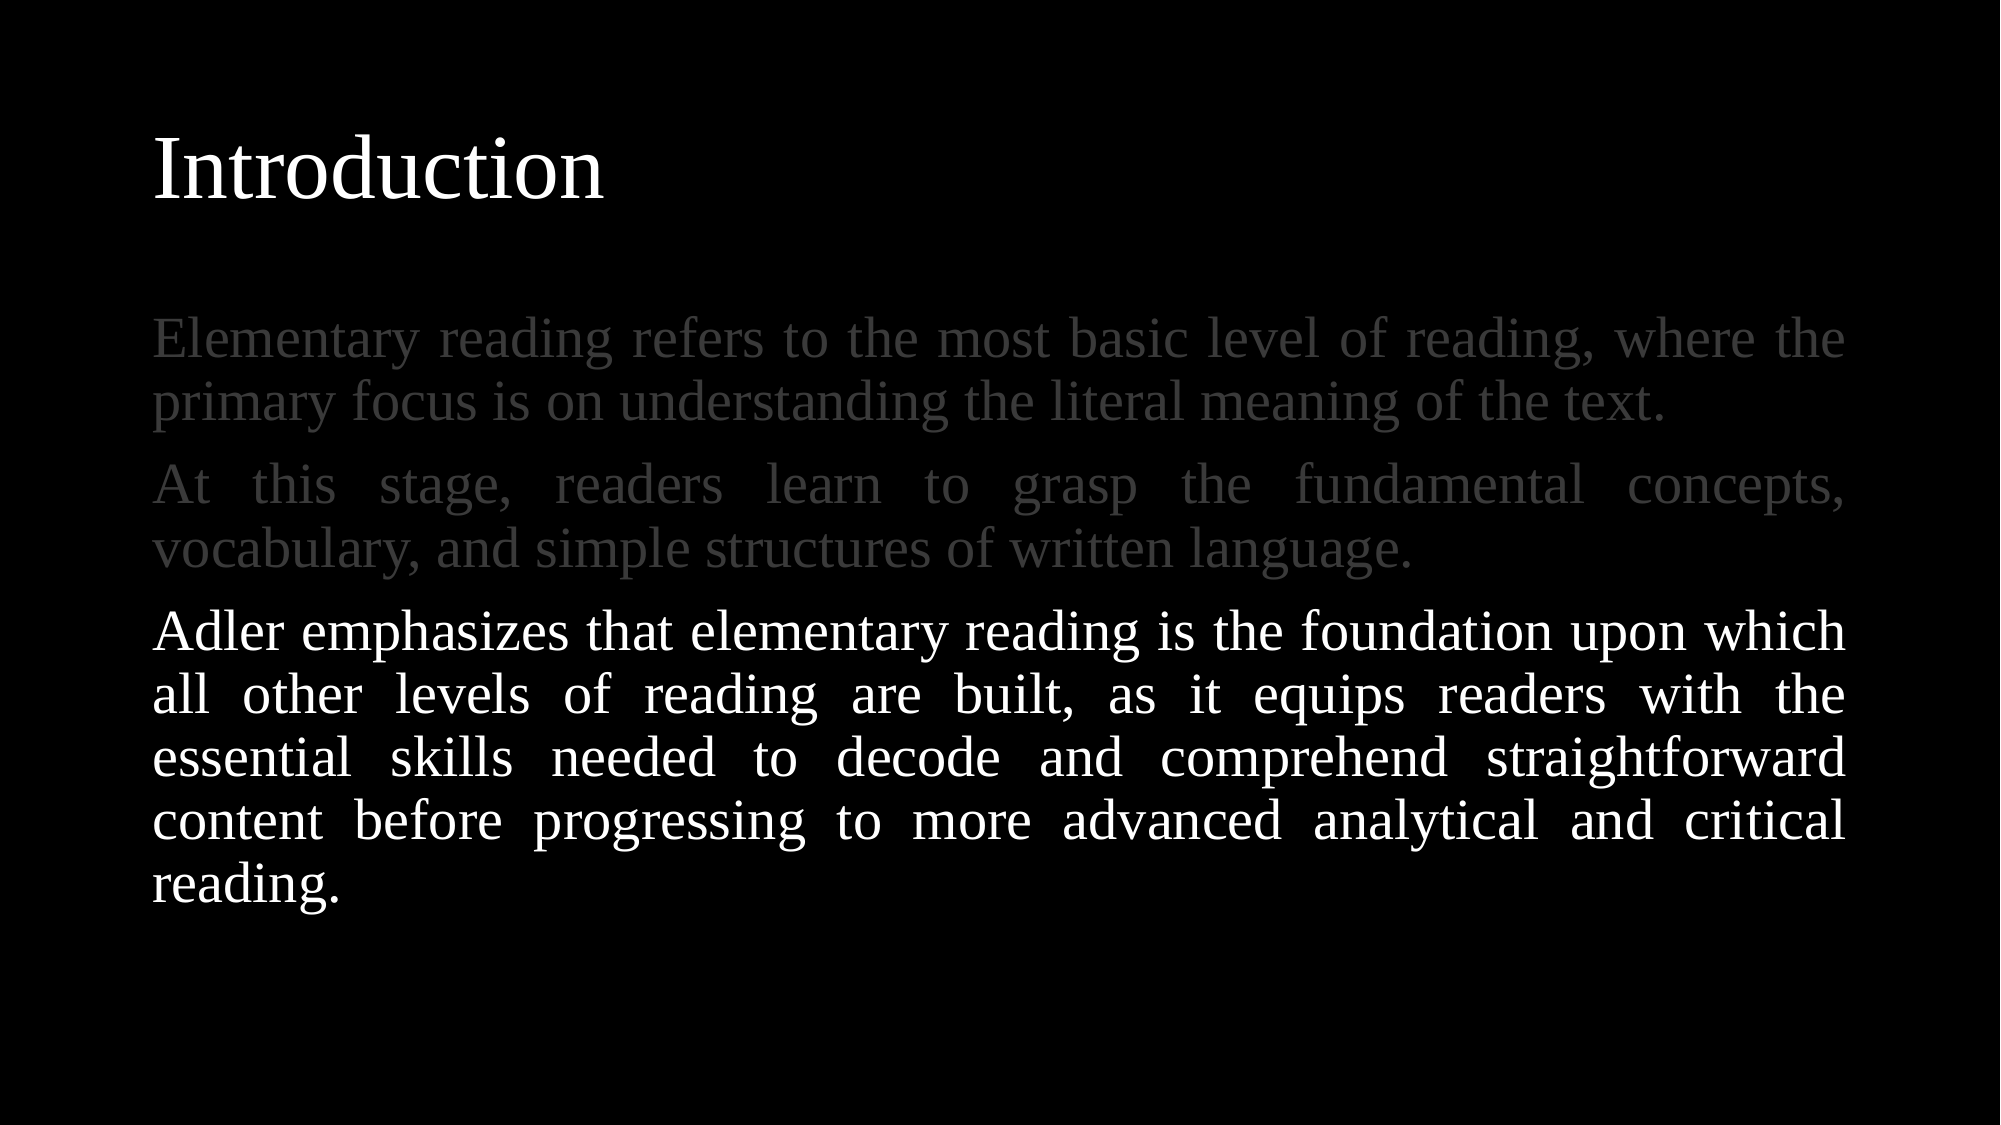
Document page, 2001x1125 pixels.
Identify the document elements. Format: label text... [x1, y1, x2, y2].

list Elementary reading refers to the most basic level of reading, where the primary focus is on understanding the literal meaning of the text. At this stage, readers learn to grasp the fundamental concepts, vocabulary, and simple structures of written language. Adler emphasizes that elementary reading is the foundation upon which all other levels of reading are built, as it equips readers with the essential skills needed to decode and comprehend straightforward content before progressing to more advanced analytical and critical reading. [137, 299, 1863, 1014]
title Introduction [137, 59, 1863, 278]
